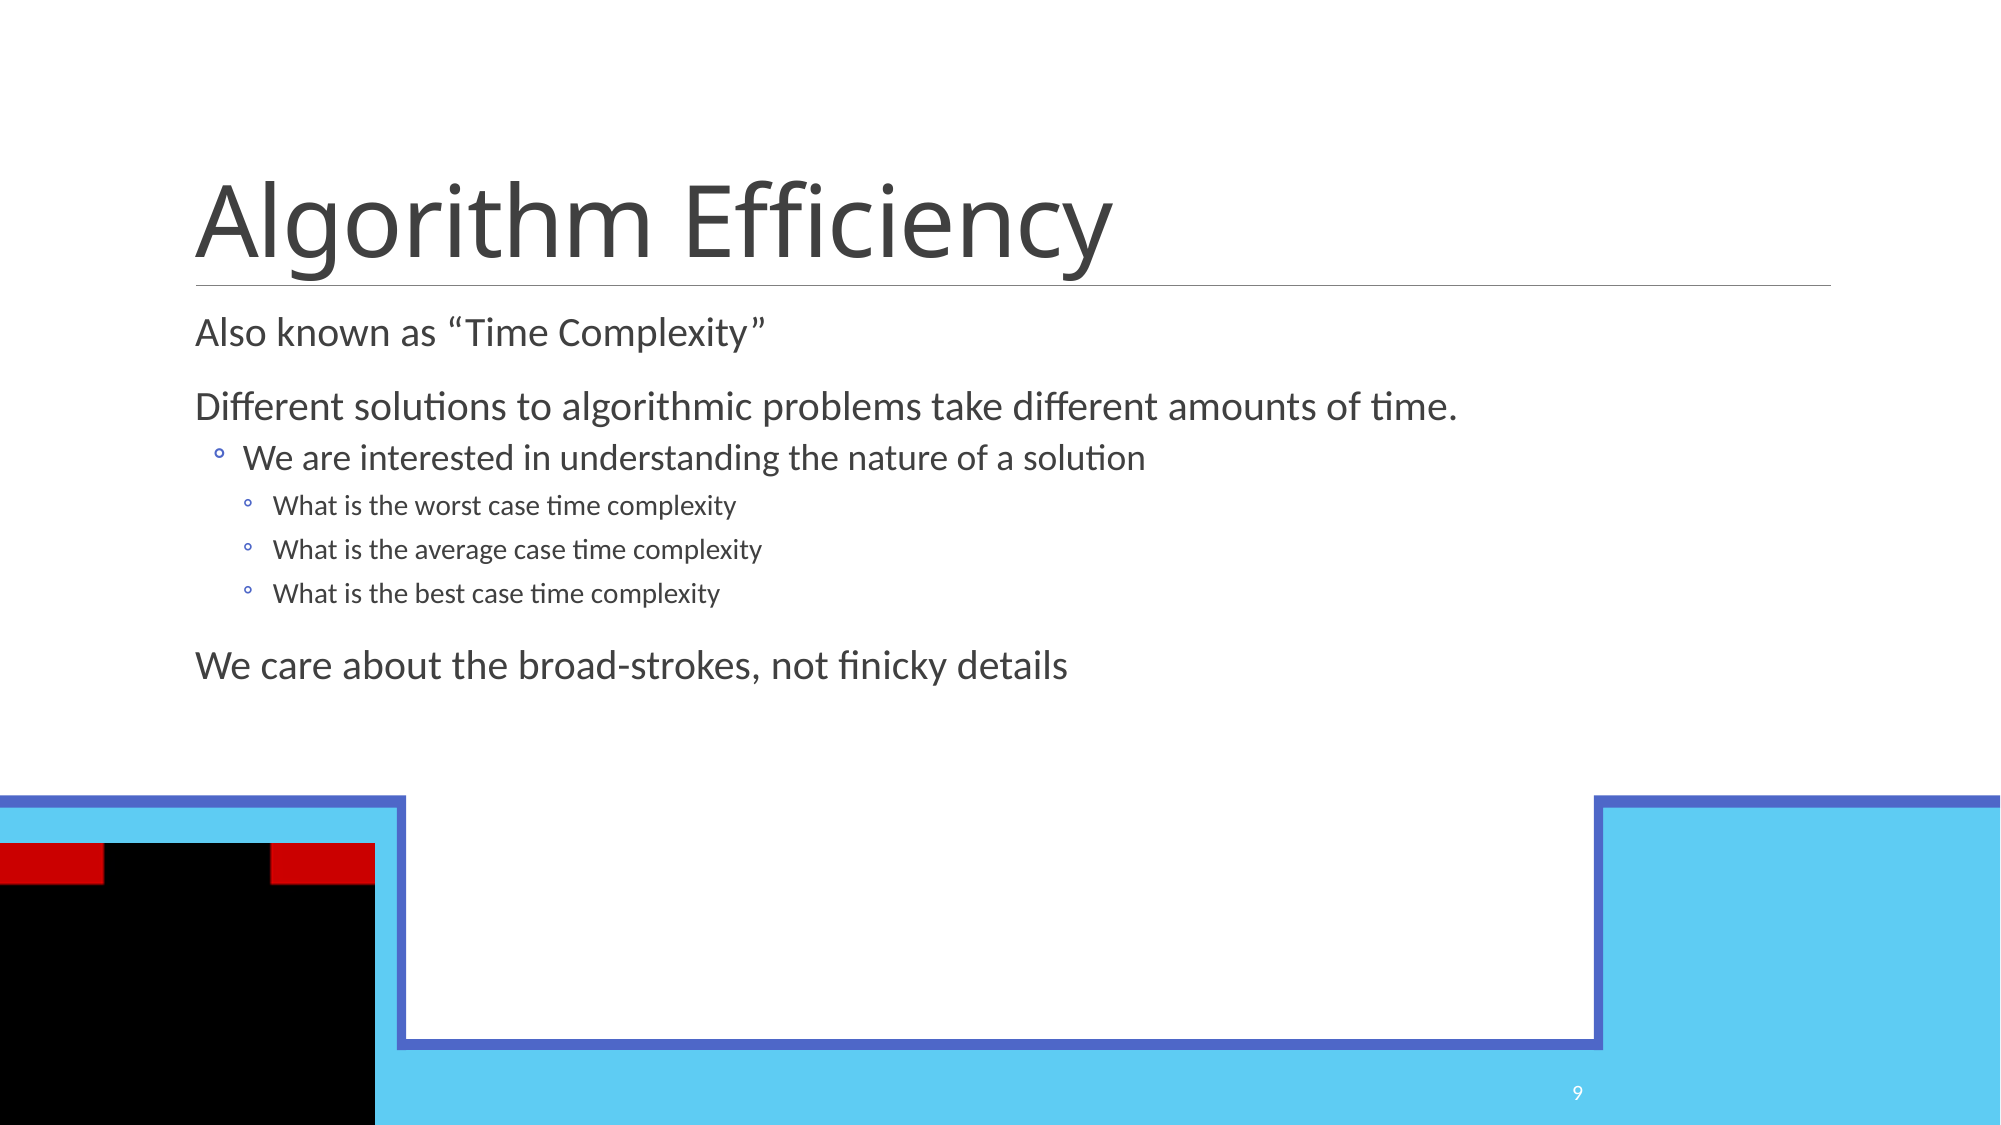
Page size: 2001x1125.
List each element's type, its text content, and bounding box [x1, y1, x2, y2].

list Also known as “Time Complexity” Different solutions to algorithmic problems take different amounts of time. We are interested in understanding the nature of a solution What is the worst case time complexity What is the average case time complexity What is the best case time complexity We care about the broad-strokes, not finicky details [180, 302, 1830, 786]
title Algorithm Efficiency [180, 47, 1830, 285]
slide_number 9 [1382, 1062, 1599, 1123]
picture [0, 843, 375, 1125]
